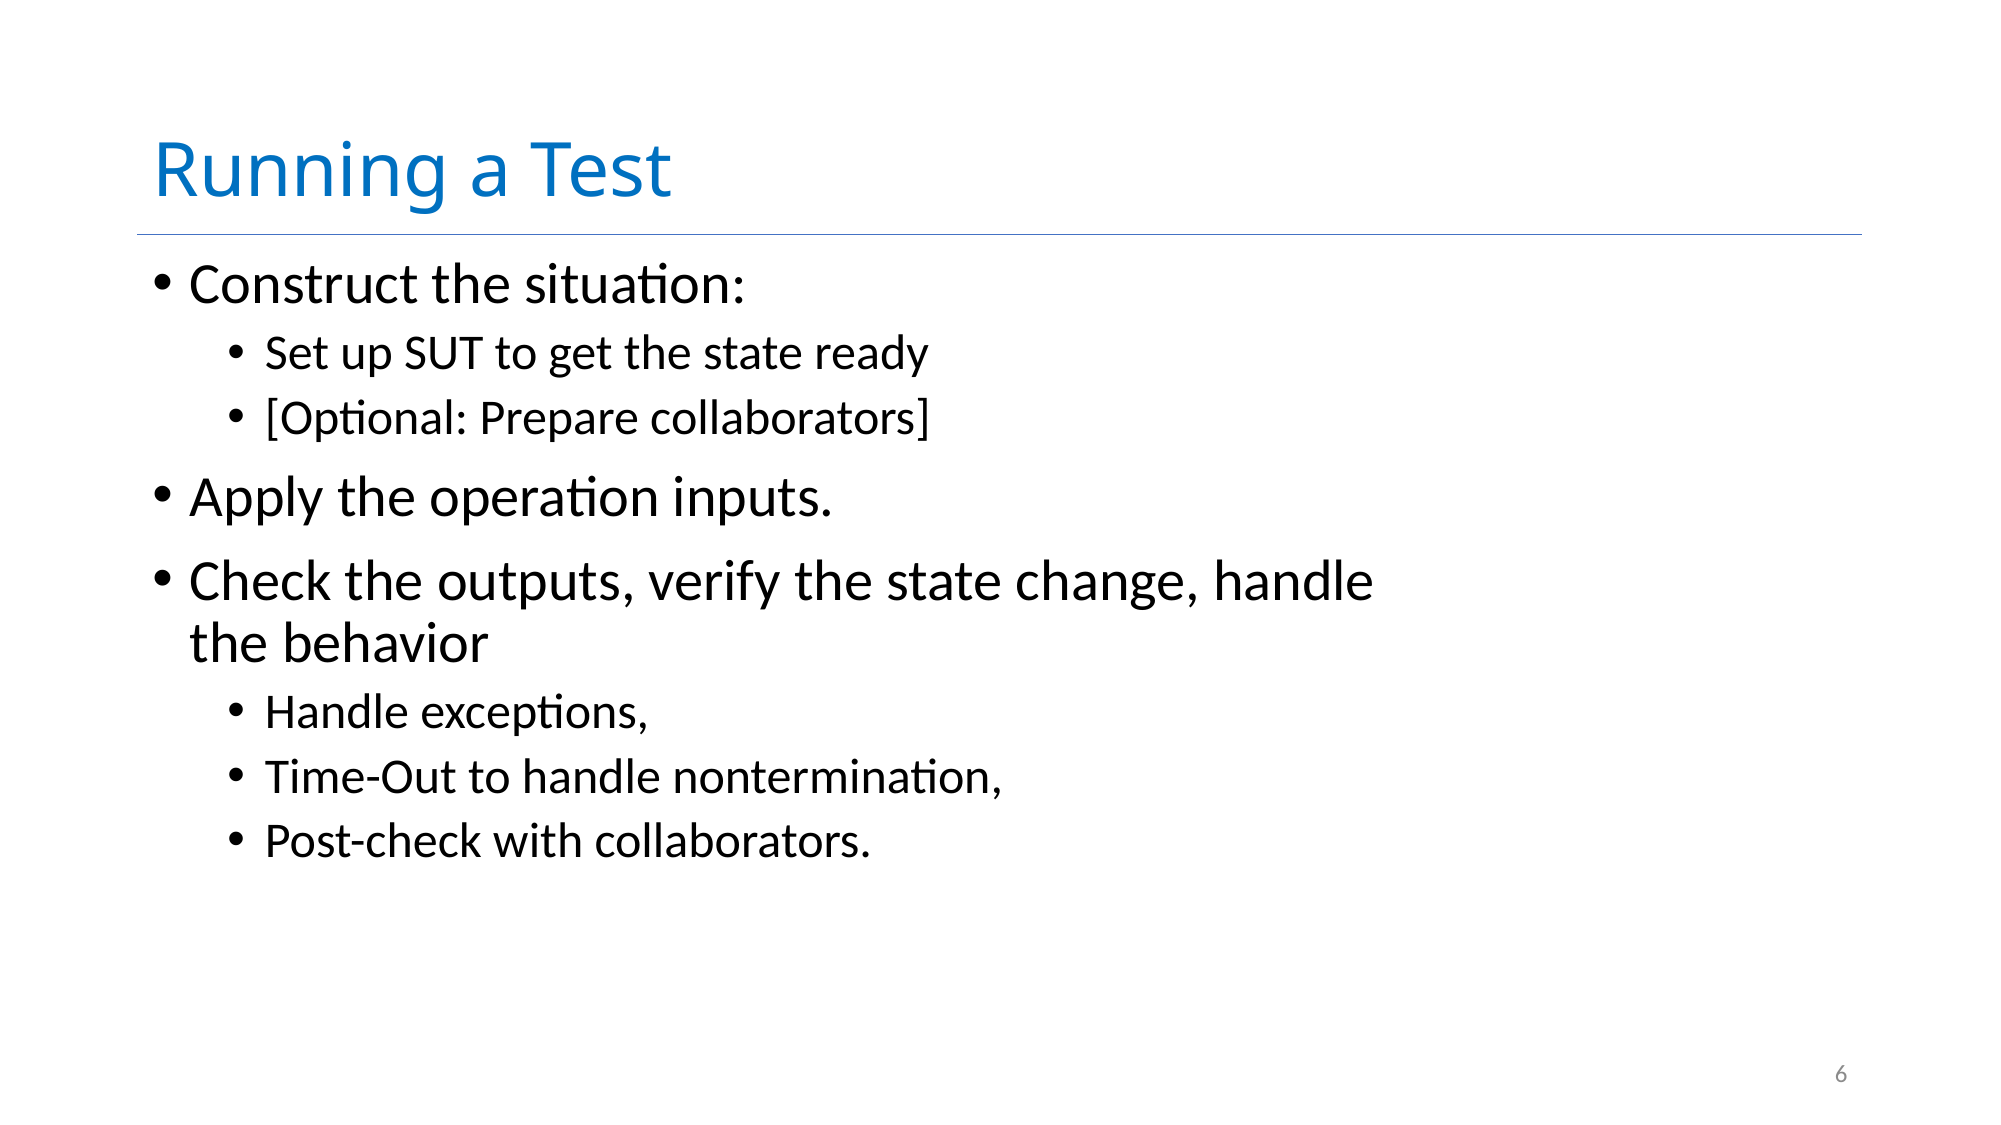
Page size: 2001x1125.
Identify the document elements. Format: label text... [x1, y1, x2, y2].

title Running a Test [137, 3, 1863, 221]
list Construct the situation: Set up SUT to get the state ready [Optional: Prepare collaborators] Apply the operation inputs. Check the outputs, verify the state change, handle the behavior Handle exceptions, Time-Out to handle nontermination, Post-check with collaborators. [137, 246, 1432, 960]
slide_number 6 [1412, 1042, 1863, 1103]
